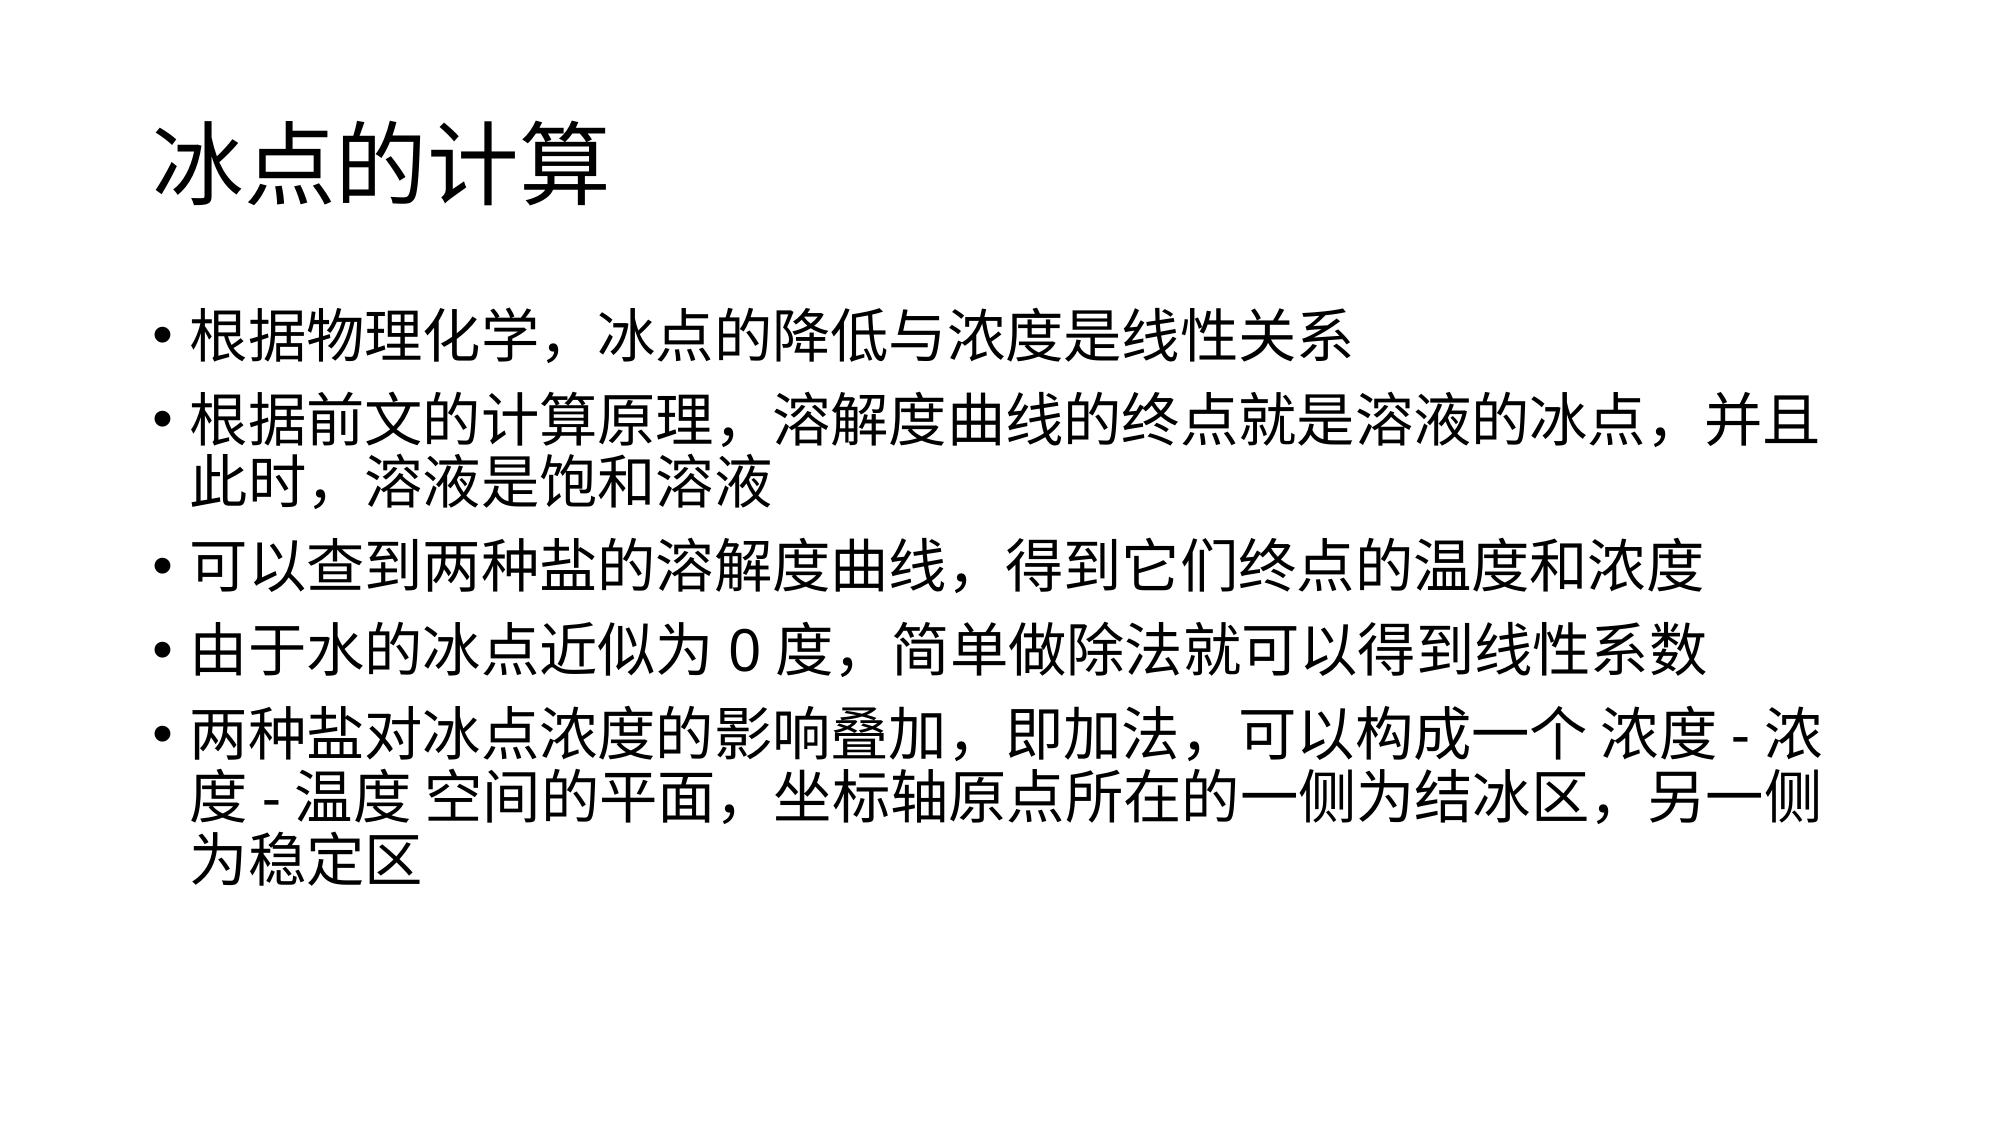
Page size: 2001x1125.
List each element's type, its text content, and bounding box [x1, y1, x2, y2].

list 根据物理化学，冰点的降低与浓度是线性关系 根据前文的计算原理，溶解度曲线的终点就是溶液的冰点，并且此时，溶液是饱和溶液 可以查到两种盐的溶解度曲线，得到它们终点的温度和浓度 由于水的冰点近似为0度，简单做除法就可以得到线性系数 两种盐对冰点浓度的影响叠加，即加法，可以构成一个 浓度-浓度-温度 空间的平面，坐标轴原点所在的一侧为结冰区，另一侧为稳定区 [137, 299, 1863, 1014]
title 冰点的计算 [137, 59, 1863, 278]
